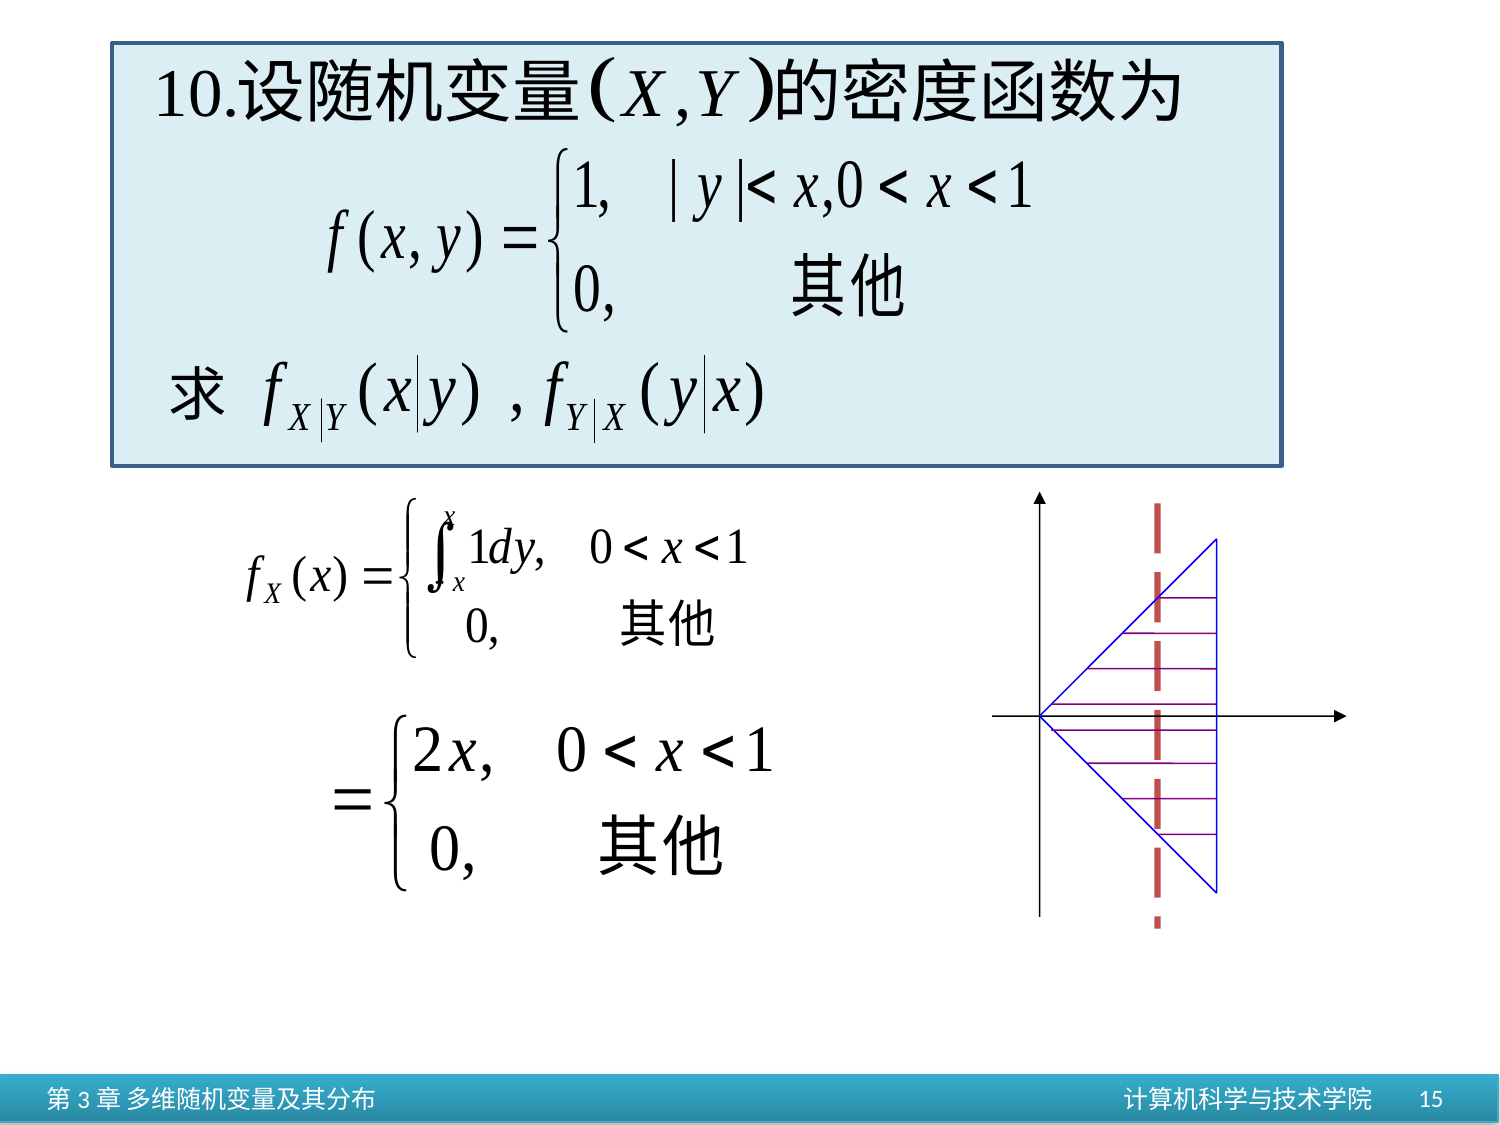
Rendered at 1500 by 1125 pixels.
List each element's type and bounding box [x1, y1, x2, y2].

text_box [991, 491, 1347, 918]
text_box [153, 349, 769, 447]
text_box [229, 488, 755, 668]
text_box [306, 165, 1041, 342]
text_box [149, 42, 1196, 157]
text_box [110, 41, 1284, 468]
text_box [318, 703, 780, 900]
